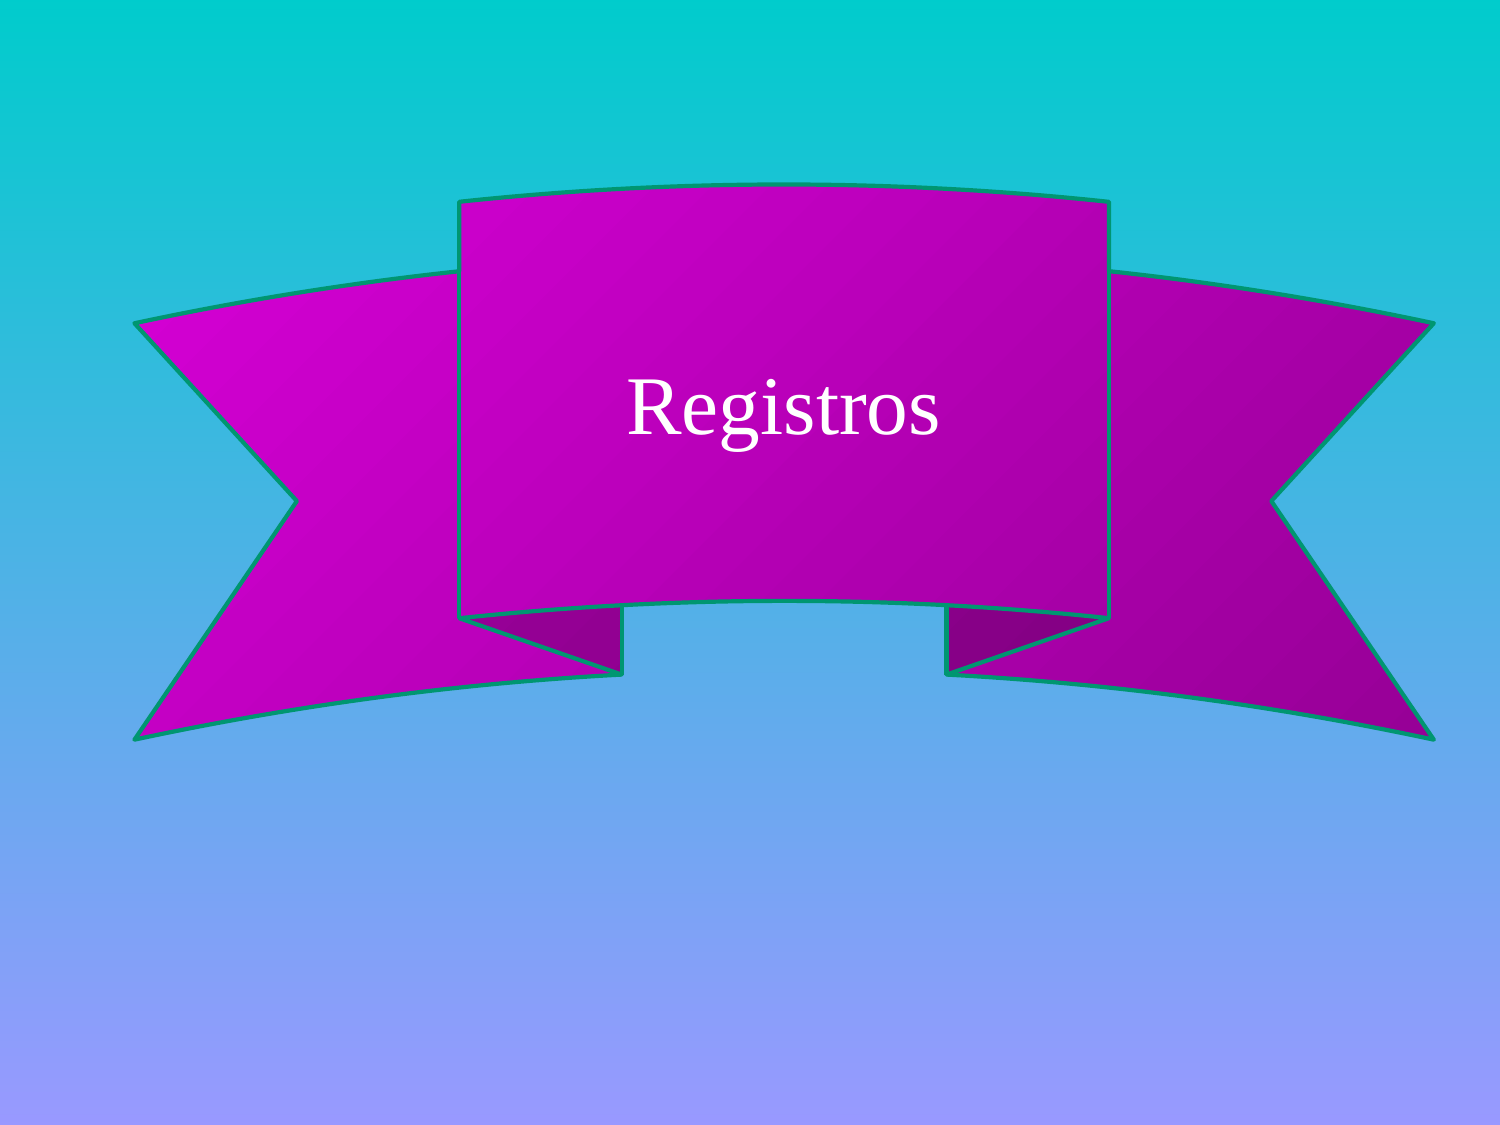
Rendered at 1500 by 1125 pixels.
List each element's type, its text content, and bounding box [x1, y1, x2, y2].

text_box Registros [132, 182, 1436, 742]
